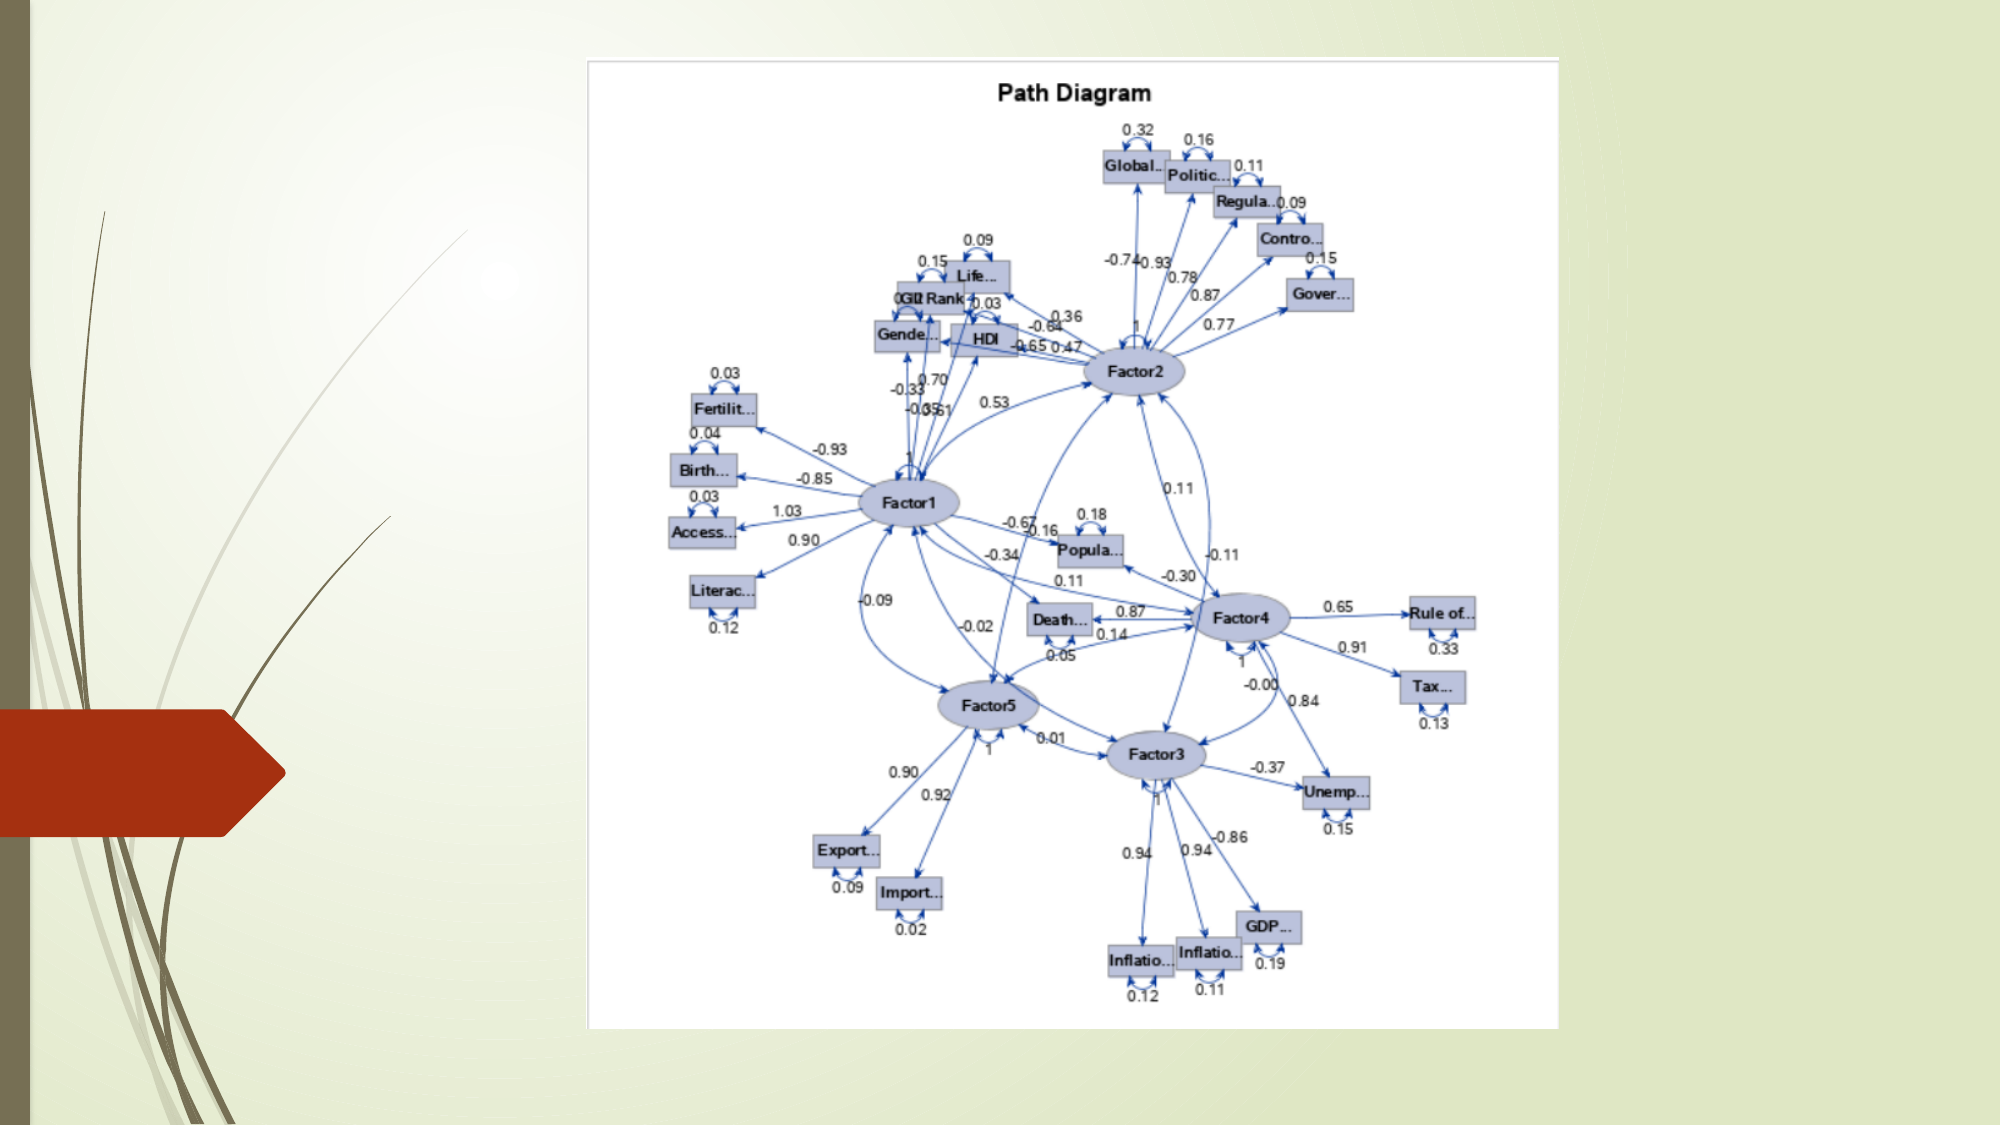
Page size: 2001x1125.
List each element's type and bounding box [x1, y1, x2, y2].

picture [586, 57, 1560, 1029]
